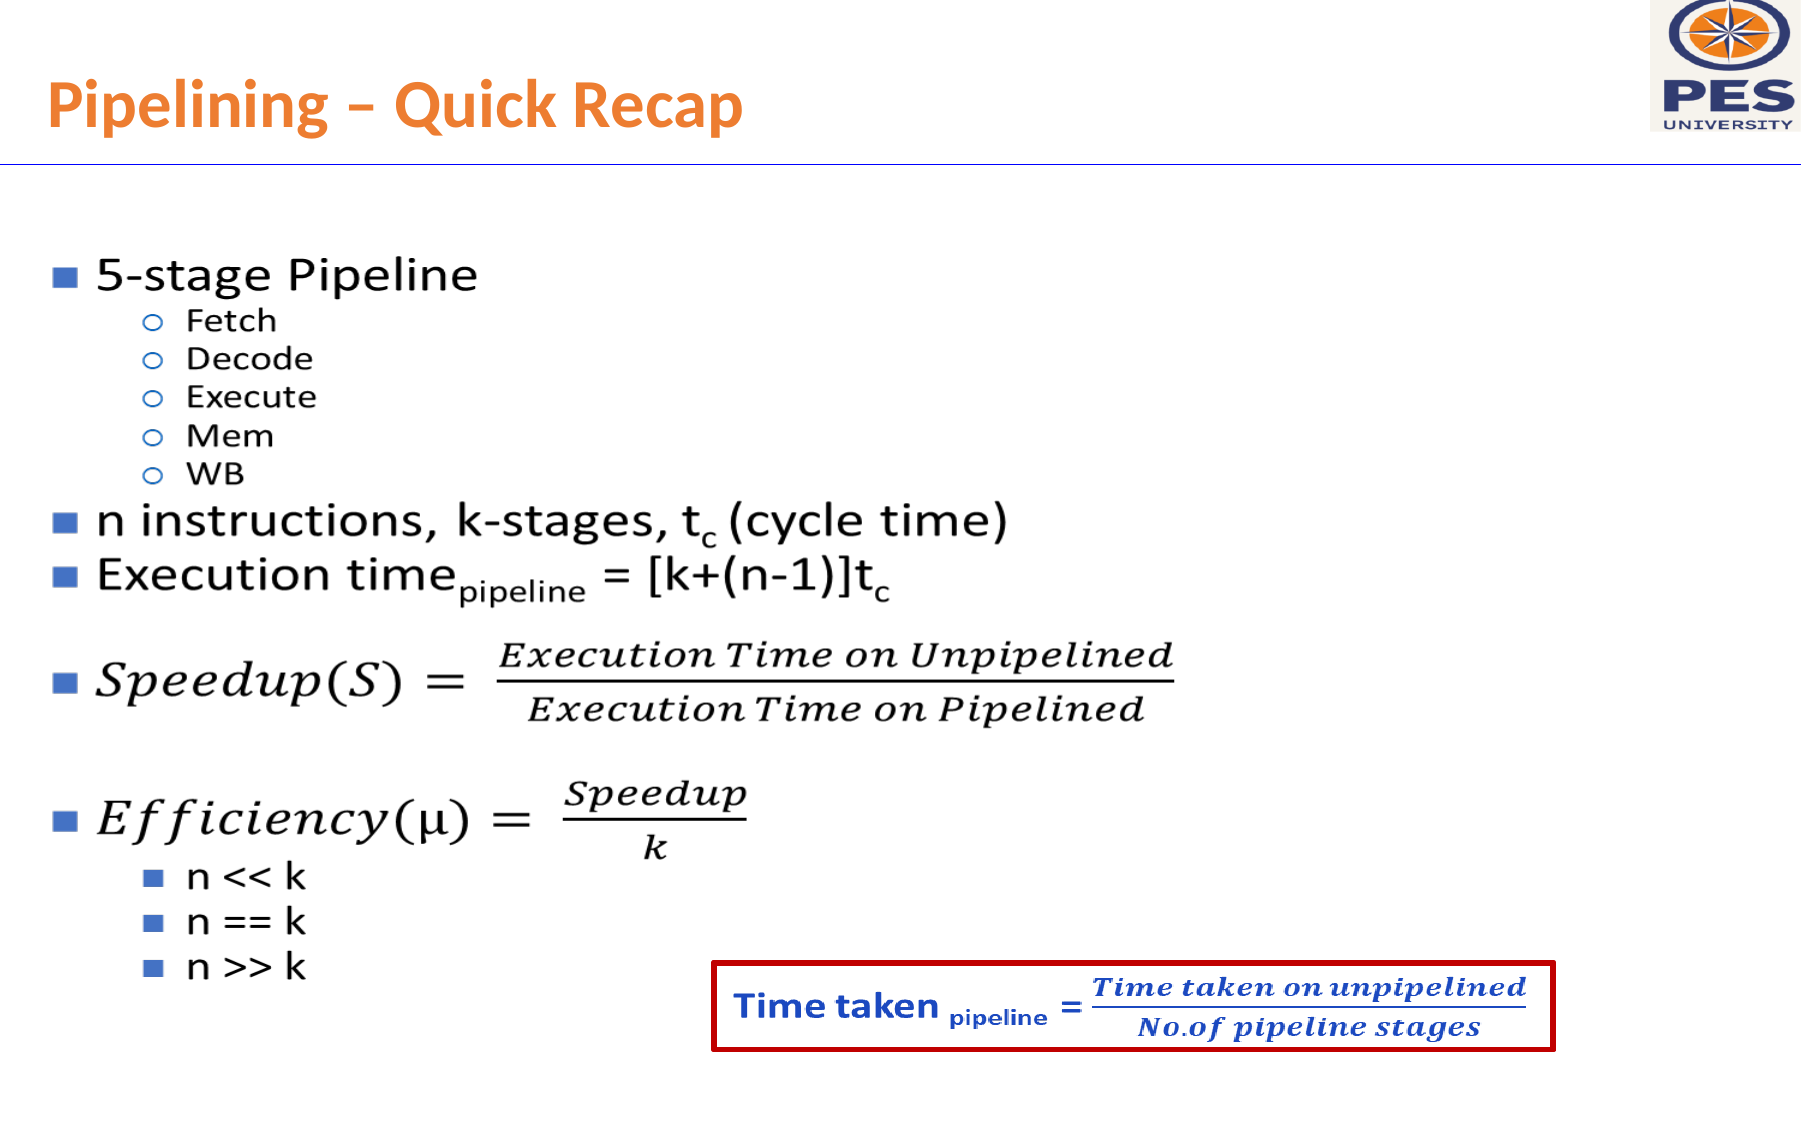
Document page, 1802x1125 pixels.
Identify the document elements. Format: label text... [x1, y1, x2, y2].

text_box Pipelining – Quick Recap [32, 60, 1041, 132]
picture [1650, 0, 1802, 132]
text_box [32, 251, 1802, 996]
text_box [713, 962, 1555, 1050]
